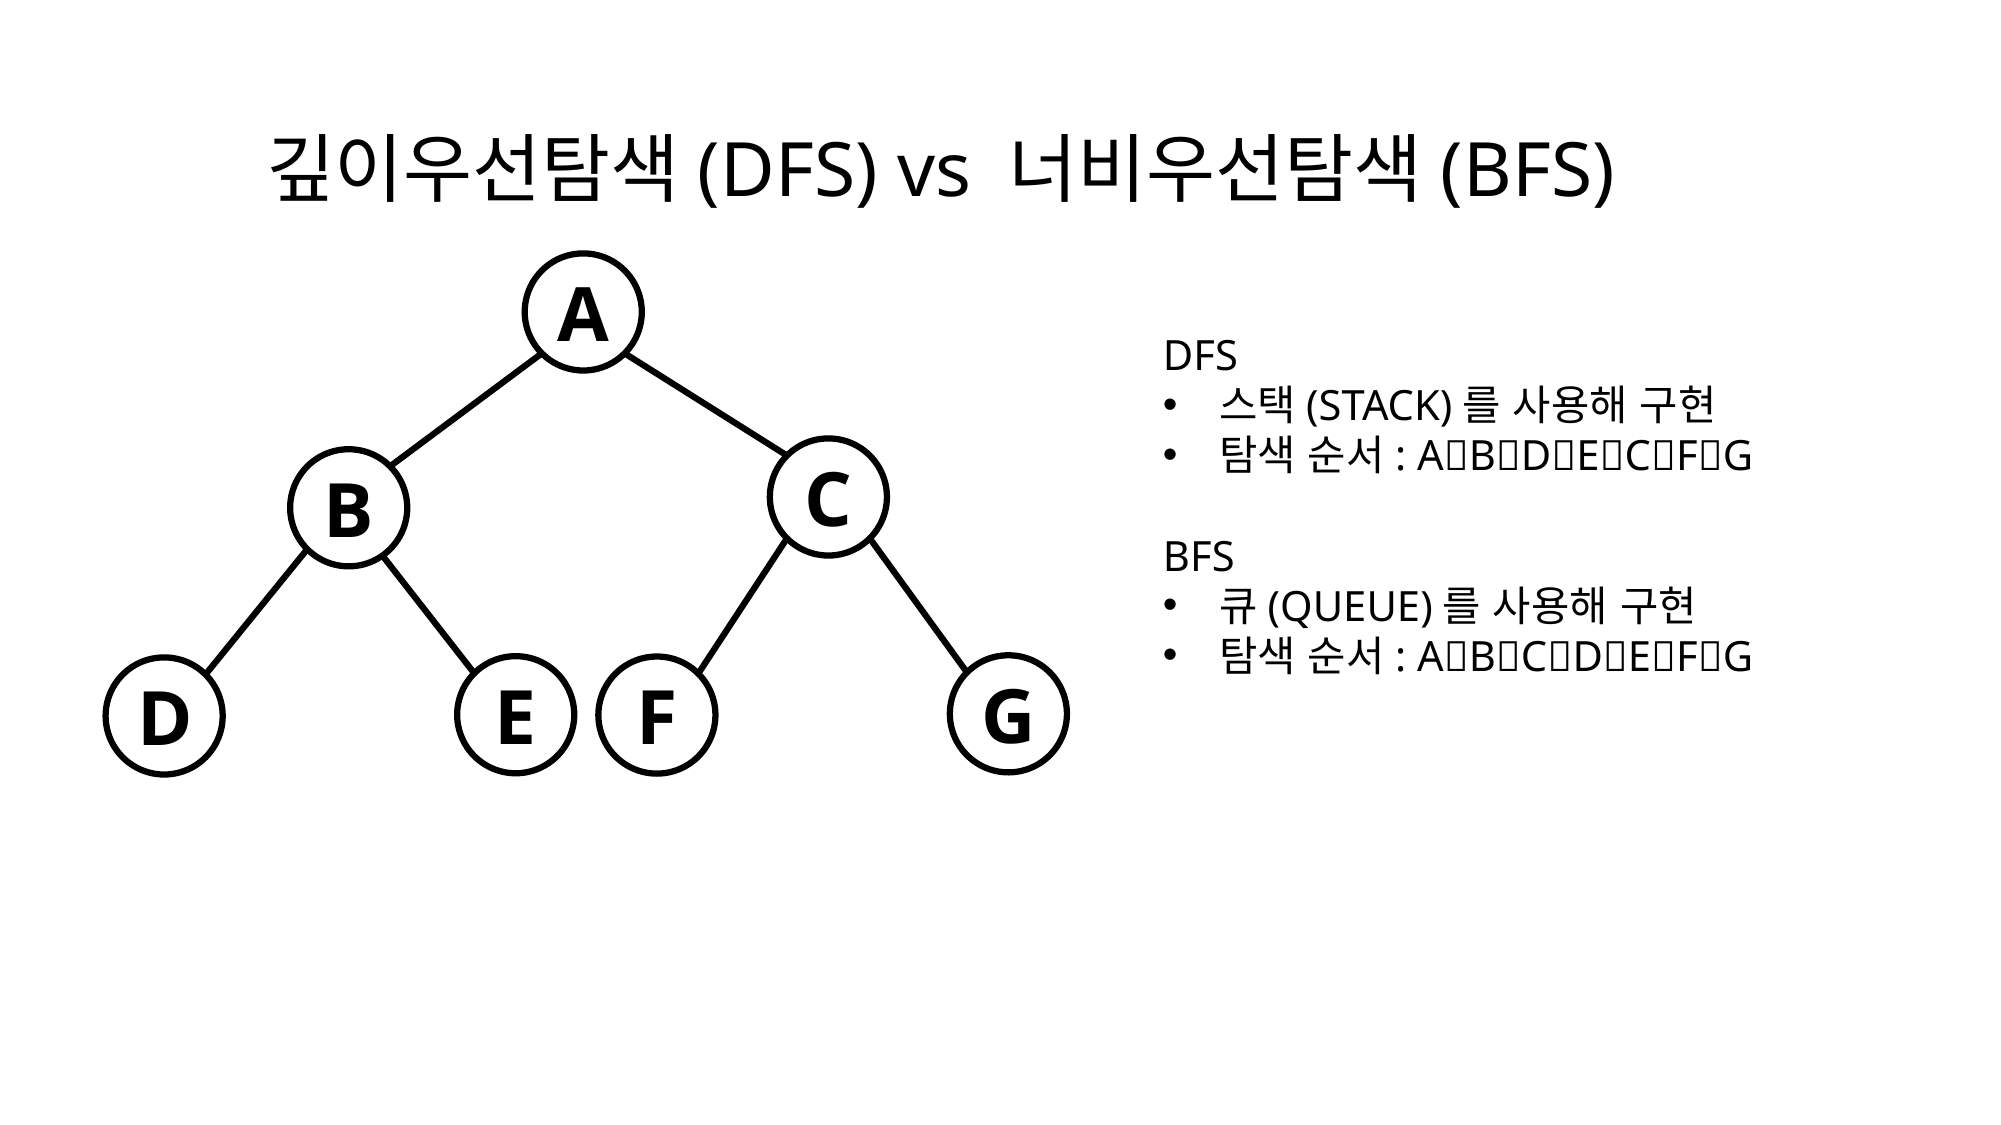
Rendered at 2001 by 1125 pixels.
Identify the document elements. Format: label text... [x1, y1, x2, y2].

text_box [390, 353, 542, 467]
title 깊이우선탐색(DFS) vs 너비우선탐색(BFS) [190, 45, 1691, 221]
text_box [624, 353, 788, 456]
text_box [105, 549, 575, 775]
text_box B [289, 448, 409, 549]
text_box C [768, 437, 888, 538]
text_box A [523, 252, 643, 372]
text_box DFS 스택(STACK)를 사용해 구현 탐색 순서: ABDECFG BFS 큐(QUEUE)를 사용해 구현 탐색 순서: ABCDEFG [1148, 321, 2000, 687]
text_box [598, 538, 1067, 774]
